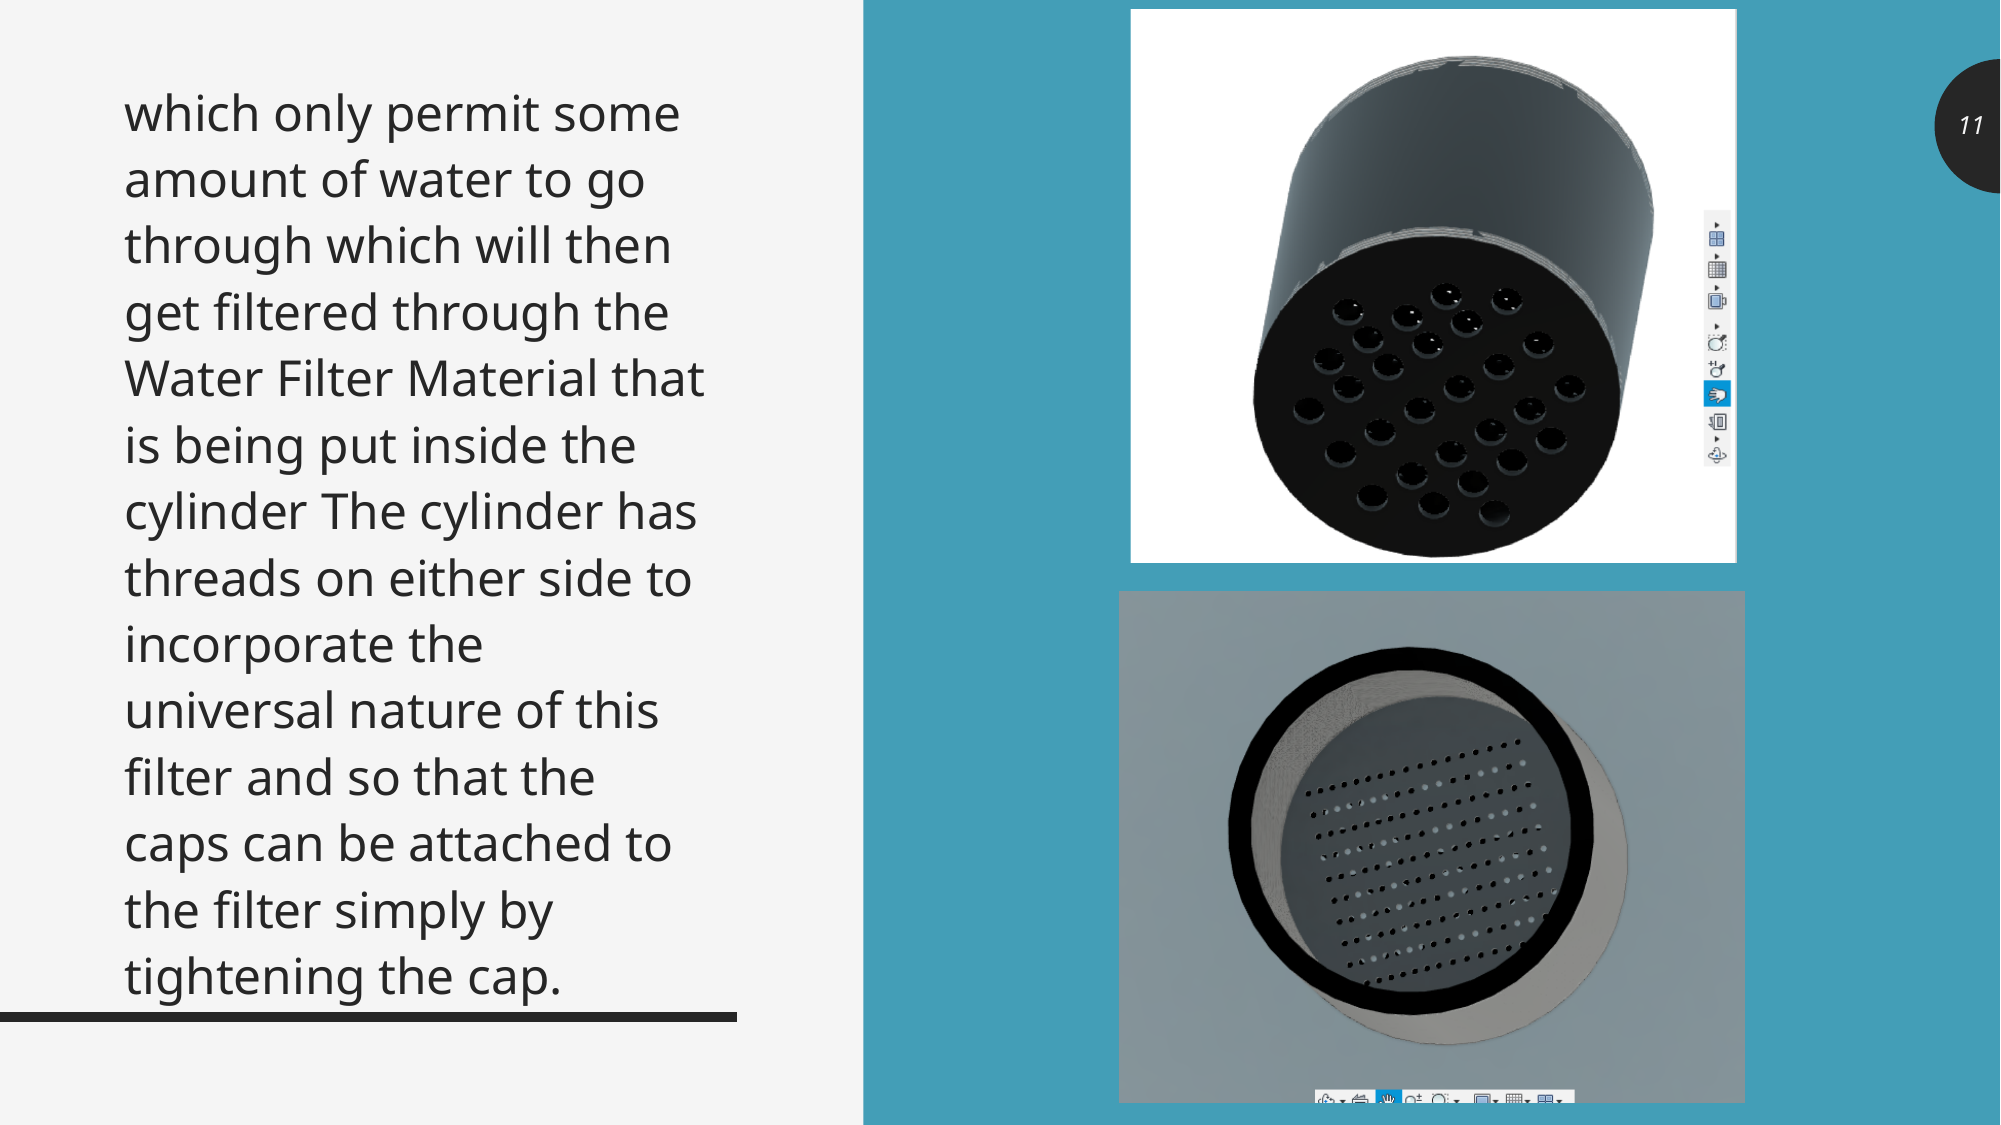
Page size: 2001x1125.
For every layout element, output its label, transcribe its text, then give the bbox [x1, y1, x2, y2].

list which only permit some amount of water to go through which will then get filtered through the Water Filter Material that is being put inside the cylinder The cylinder has threads on either side to incorporate the universal nature of this filter and so that the caps can be attached to the filter simply by tightening the cap. [109, 66, 724, 1032]
picture [1131, 0, 1737, 590]
picture [1119, 591, 1745, 1103]
slide_number 11 [1933, 96, 2000, 157]
picture [1383, 1095, 1394, 1103]
